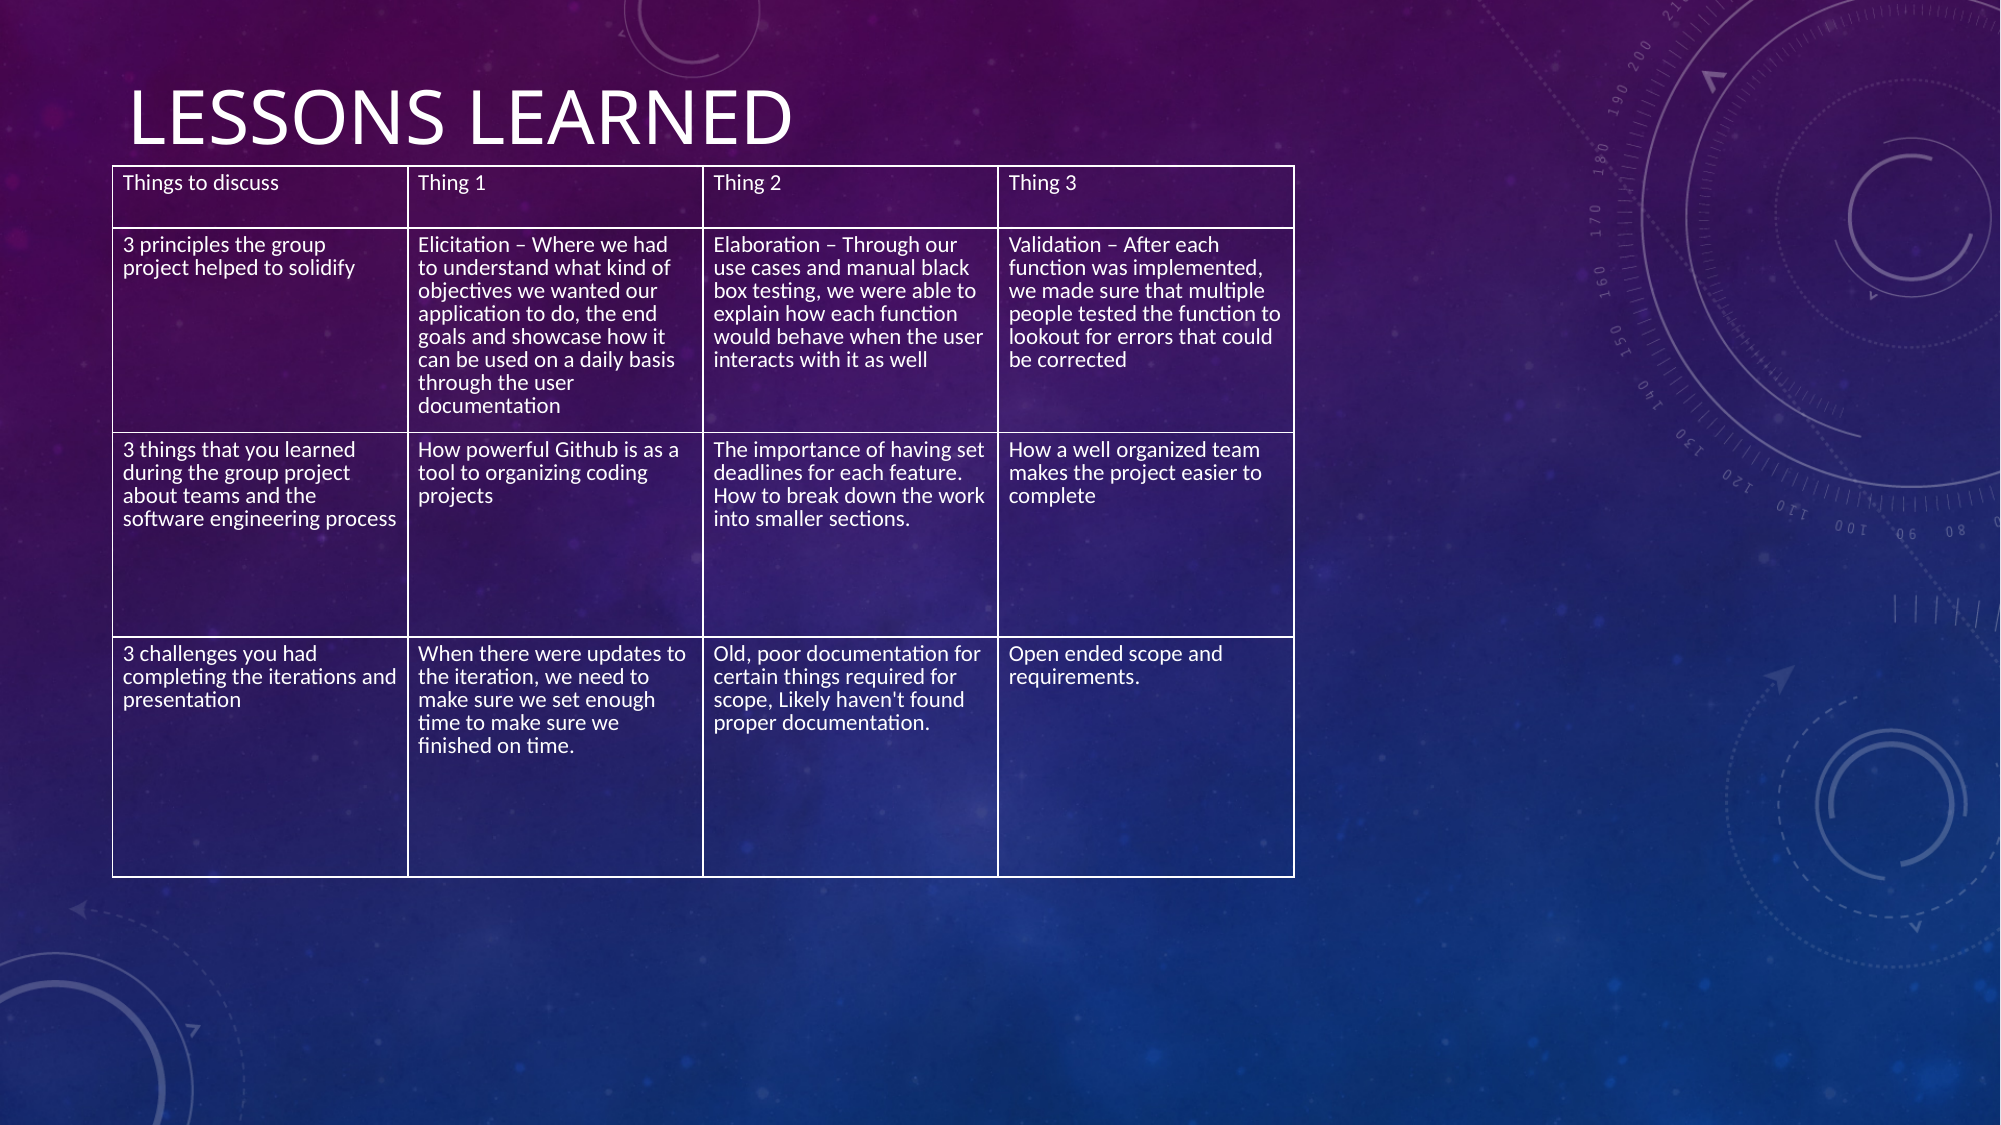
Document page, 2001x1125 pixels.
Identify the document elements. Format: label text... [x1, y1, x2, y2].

picture [0, 0, 2001, 1125]
table_cell 3 principles the group project helped to solidify [113, 229, 407, 432]
table_cell Elicitation – Where we had to understand what kind of objectives we wanted our application to do, the end goals and showcase how it can be used on a daily basis through the user documentation [409, 229, 702, 432]
table_cell 3 things that you learned during the group project about teams and the software engineering process [113, 433, 407, 636]
table_header Thing 2 [704, 167, 997, 227]
table_cell How a well organized team makes the project easier to complete [999, 433, 1293, 636]
table_header Thing 1 [409, 167, 702, 227]
table_cell Validation – After each function was implemented, we made sure that multiple people tested the function to lookout for errors that could be corrected [999, 229, 1293, 432]
text_box Lessons Learned [112, 0, 1775, 234]
table_cell 3 challenges you had completing the iterations and presentation [113, 638, 407, 876]
table_cell Elaboration – Through our use cases and manual black box testing, we were able to explain how each function would behave when the user interacts with it as well [704, 229, 997, 432]
table_cell Old, poor documentation for certain things required for scope, Likely haven't found proper documentation. [704, 638, 997, 876]
table_header Things to discuss [113, 167, 407, 227]
table_header Thing 3 [999, 167, 1293, 227]
table_cell How powerful Github is as a tool to organizing coding projects [409, 433, 702, 636]
table_cell The importance of having set deadlines for each feature. How to break down the work into smaller sections. [704, 433, 997, 636]
table_cell When there were updates to the iteration, we need to make sure we set enough time to make sure we finished on time. [409, 638, 702, 876]
table_cell Open ended scope and requirements. [999, 638, 1293, 876]
text_box [81, 276, 1744, 930]
